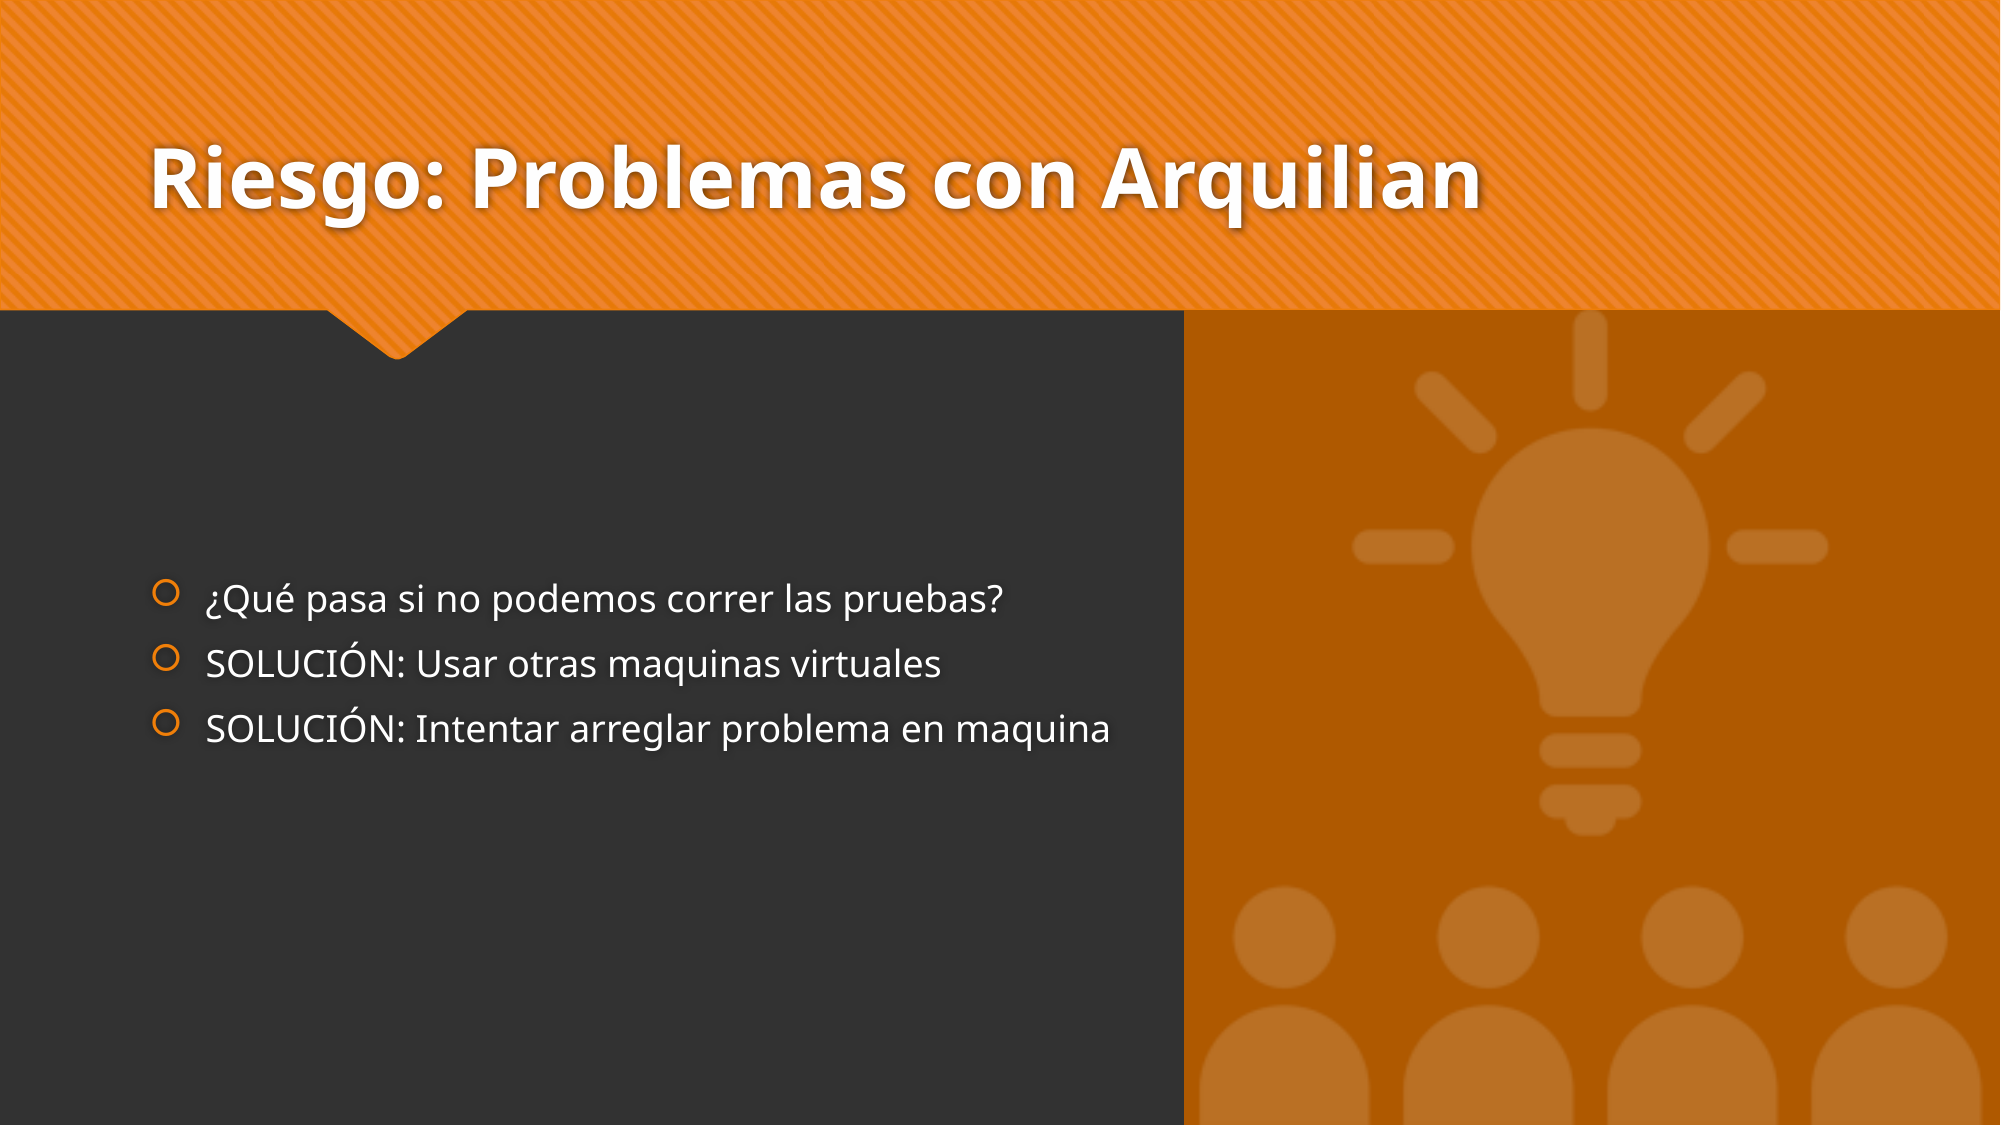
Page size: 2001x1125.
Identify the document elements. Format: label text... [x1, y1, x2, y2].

list ¿Qué pasa si no podemos correr las pruebas? SOLUCIÓN: Usar otras maquinas virtuales SOLUCIÓN: Intentar arreglar problema en maquina [134, 364, 1184, 962]
picture [1184, 310, 2000, 1125]
title Riesgo: Problemas con Arquilian [132, 73, 1868, 233]
